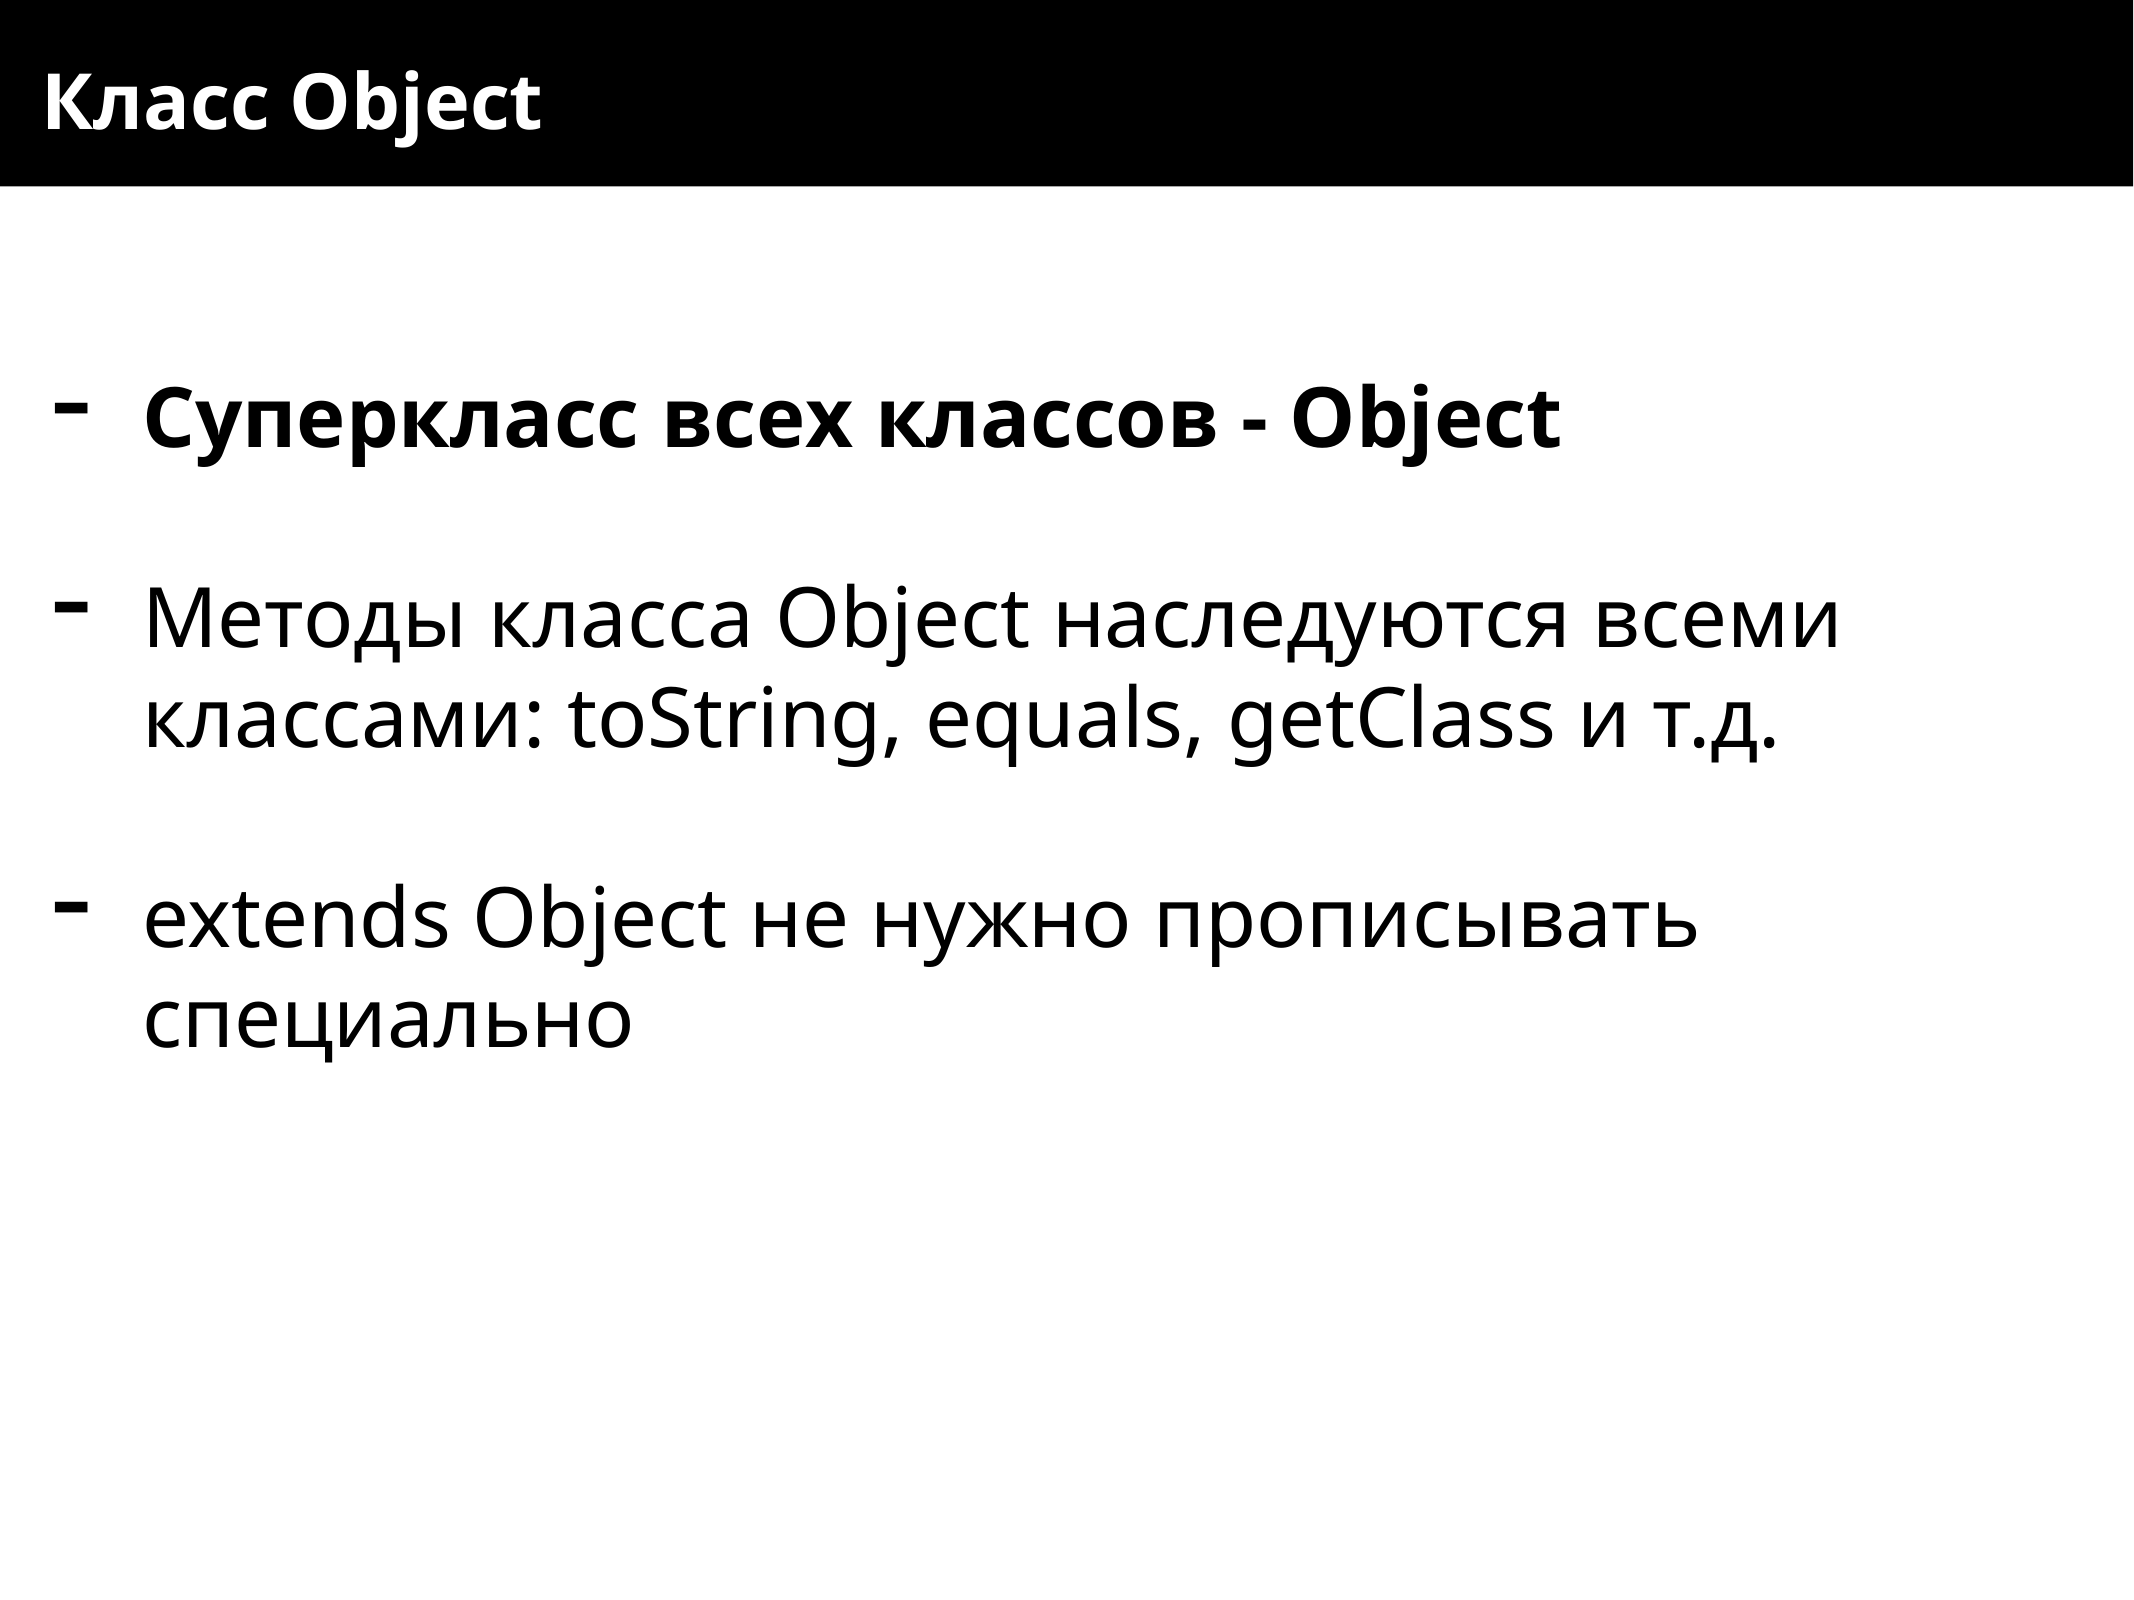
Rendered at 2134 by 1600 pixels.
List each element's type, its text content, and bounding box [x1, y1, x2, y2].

text_box Суперкласс всех классов - Object Методы класса Object наследуются всеми классами: toString, equals, getClass и т.д. extends Object не нужно прописывать специально [42, 355, 2091, 1370]
title Класс Object [32, 30, 2101, 154]
text_box [0, 0, 2134, 187]
